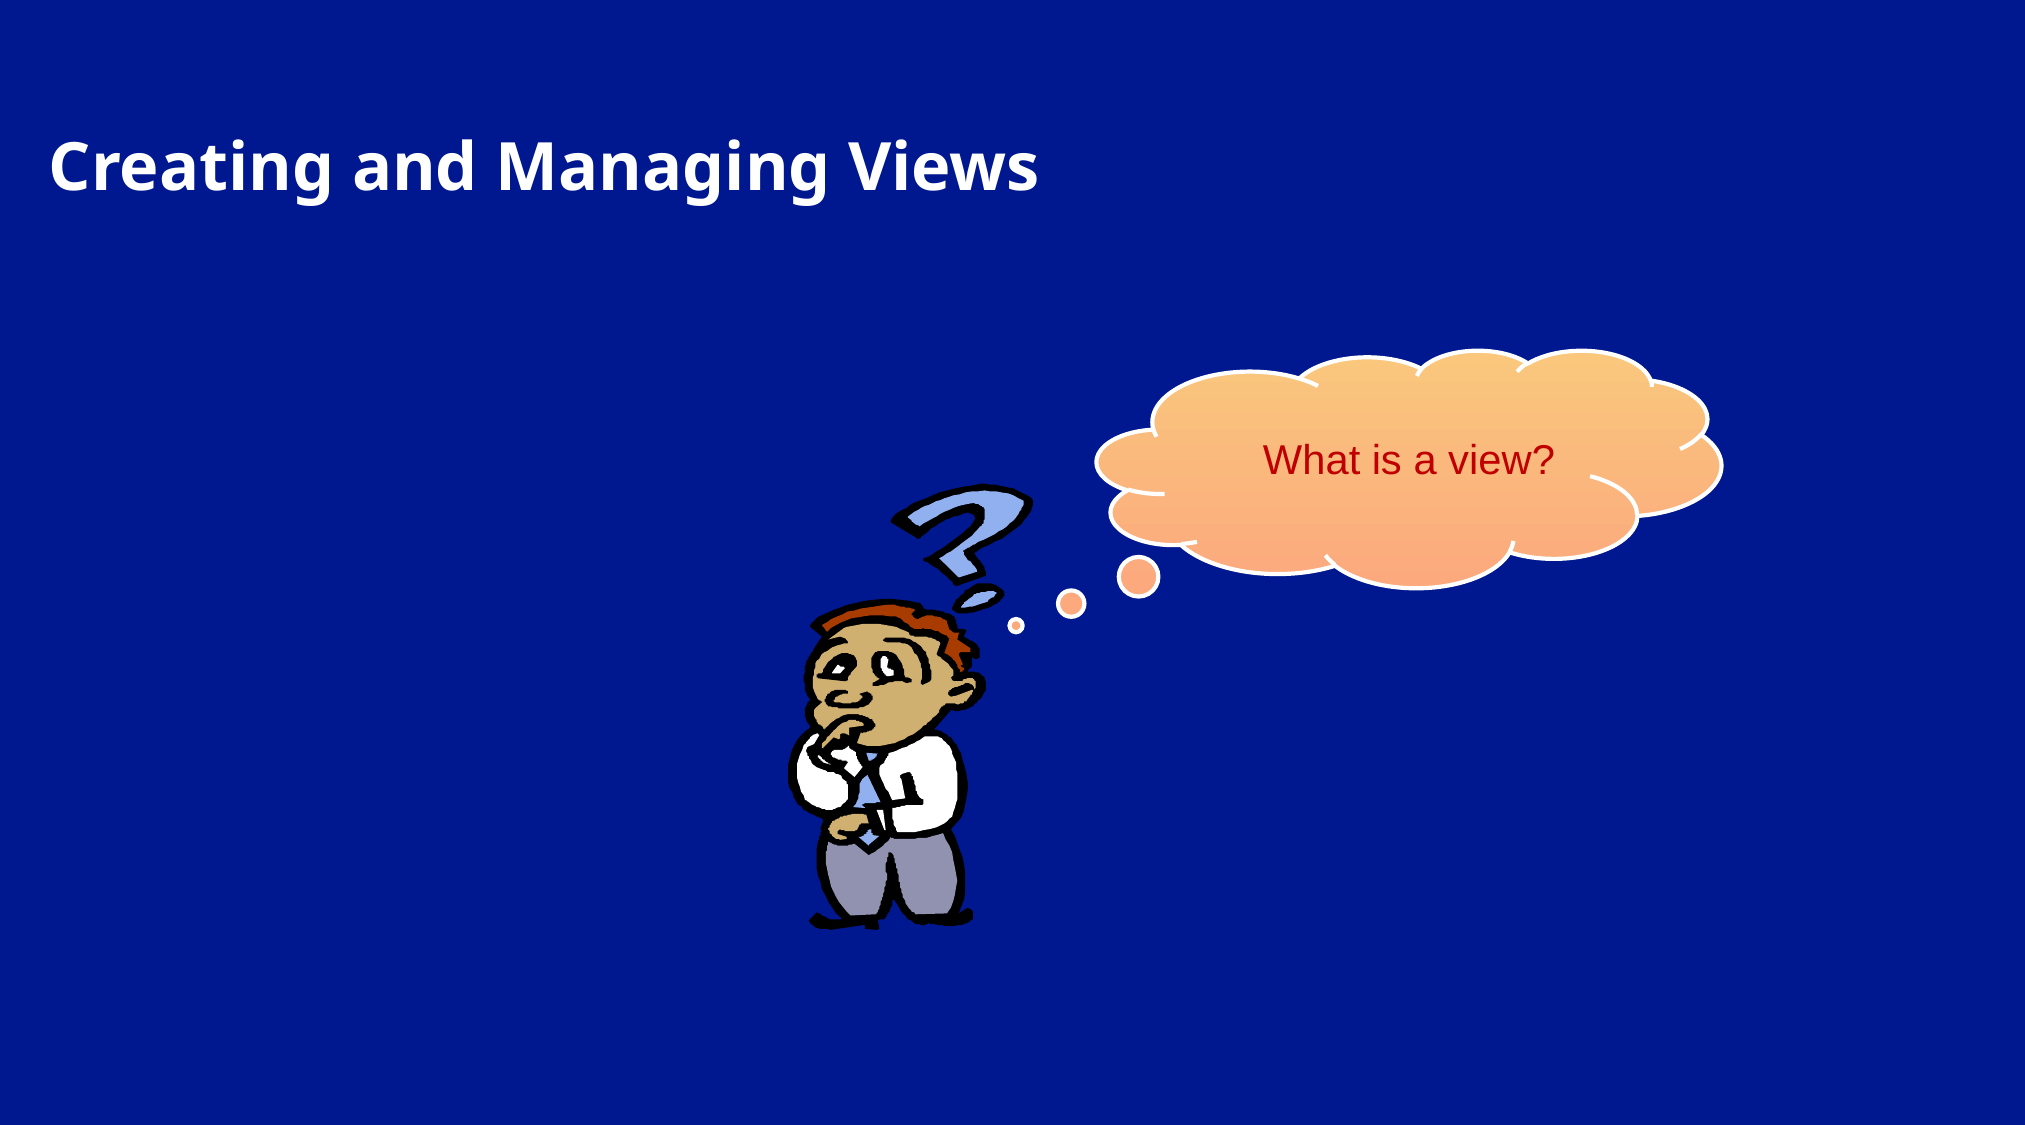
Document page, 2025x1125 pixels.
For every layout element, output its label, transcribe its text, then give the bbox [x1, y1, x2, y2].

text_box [775, 349, 1722, 938]
text_box Creating and Managing Views [33, 116, 1553, 212]
